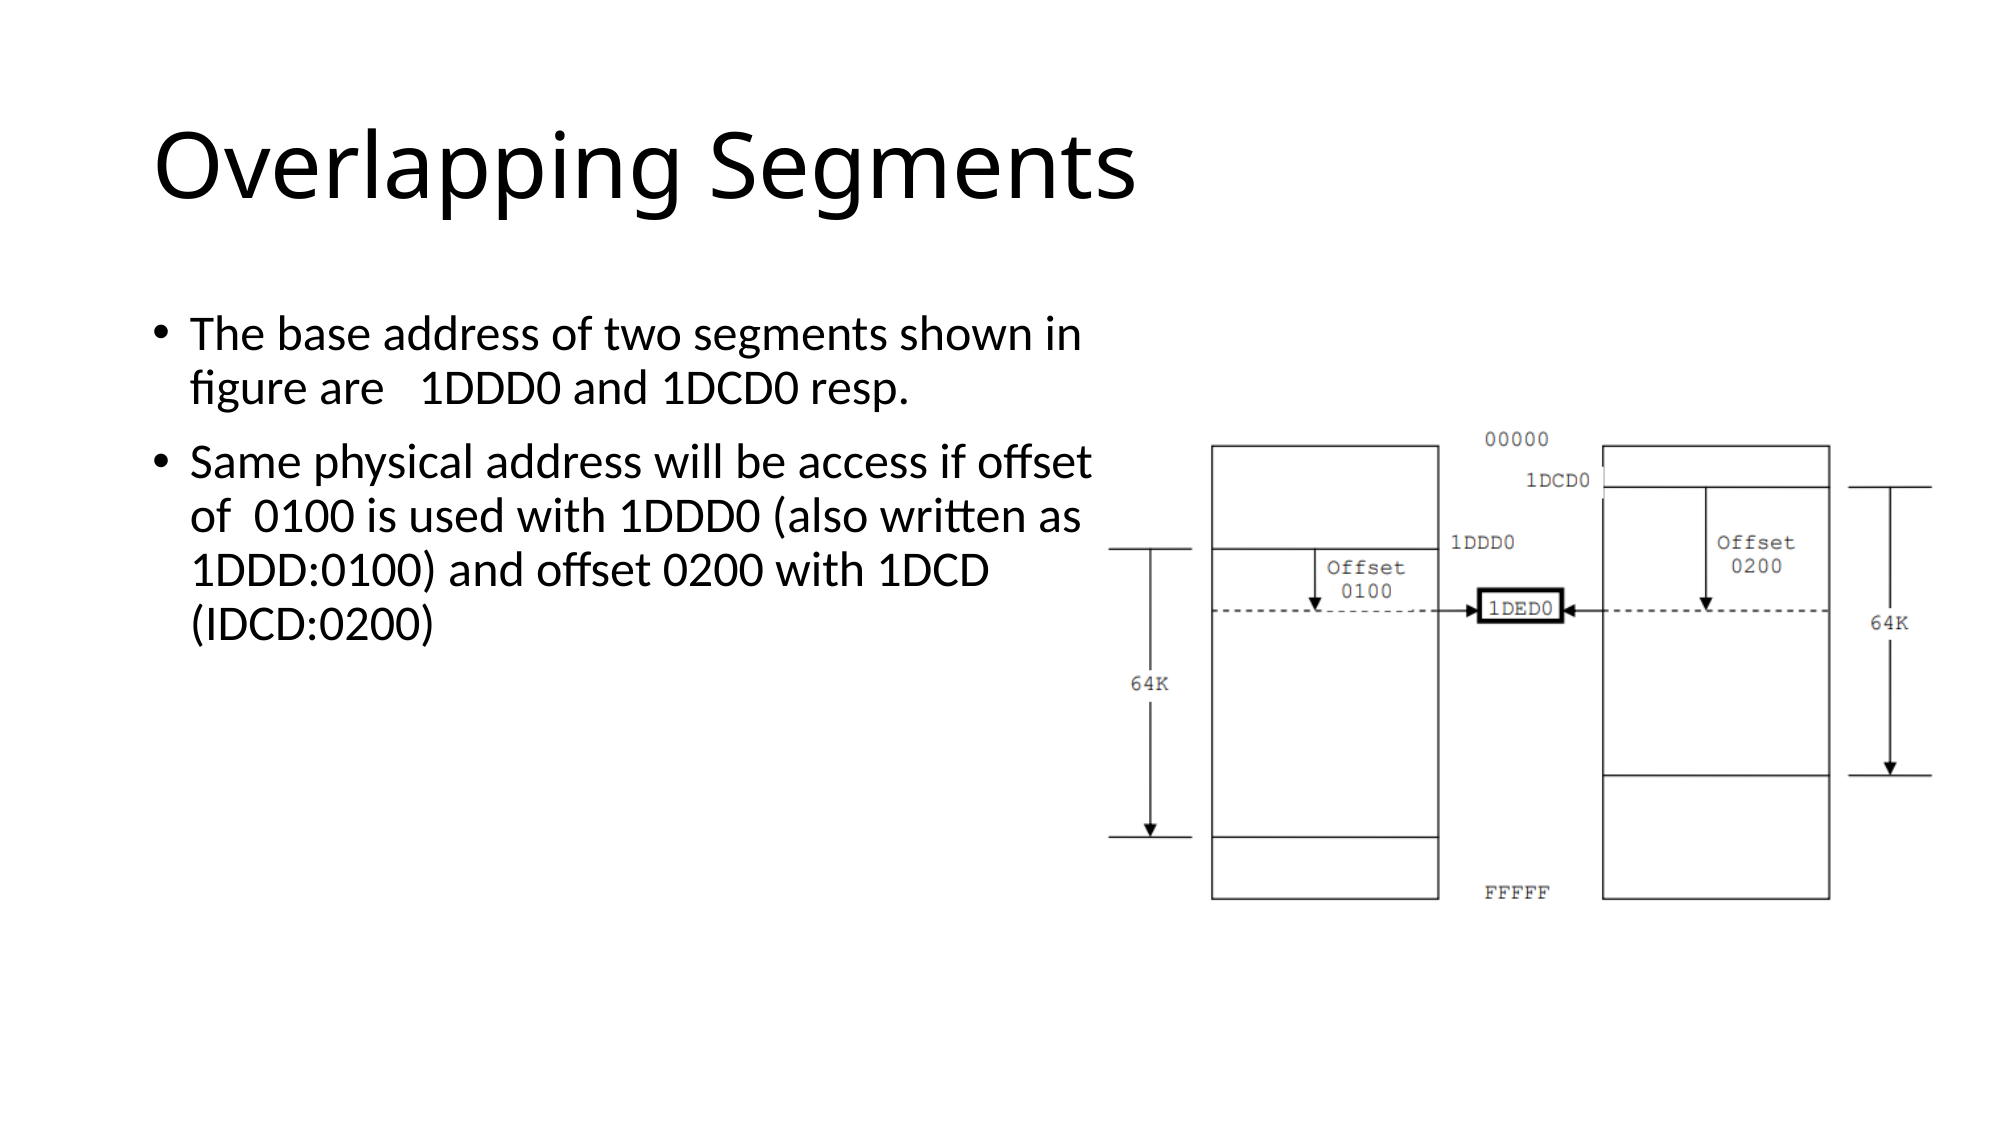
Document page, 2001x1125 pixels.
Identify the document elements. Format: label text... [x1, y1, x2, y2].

picture [1086, 397, 1968, 916]
list The base address of two segments shown in figure are 1DDD0 and 1DCD0 resp. Same physical address will be access if offset of 0100 is used with 1DDD0 (also written as 1DDD:0100) and offset 0200 with 1DCD (IDCD:0200) [137, 299, 1112, 1014]
title Overlapping Segments [137, 59, 1863, 278]
